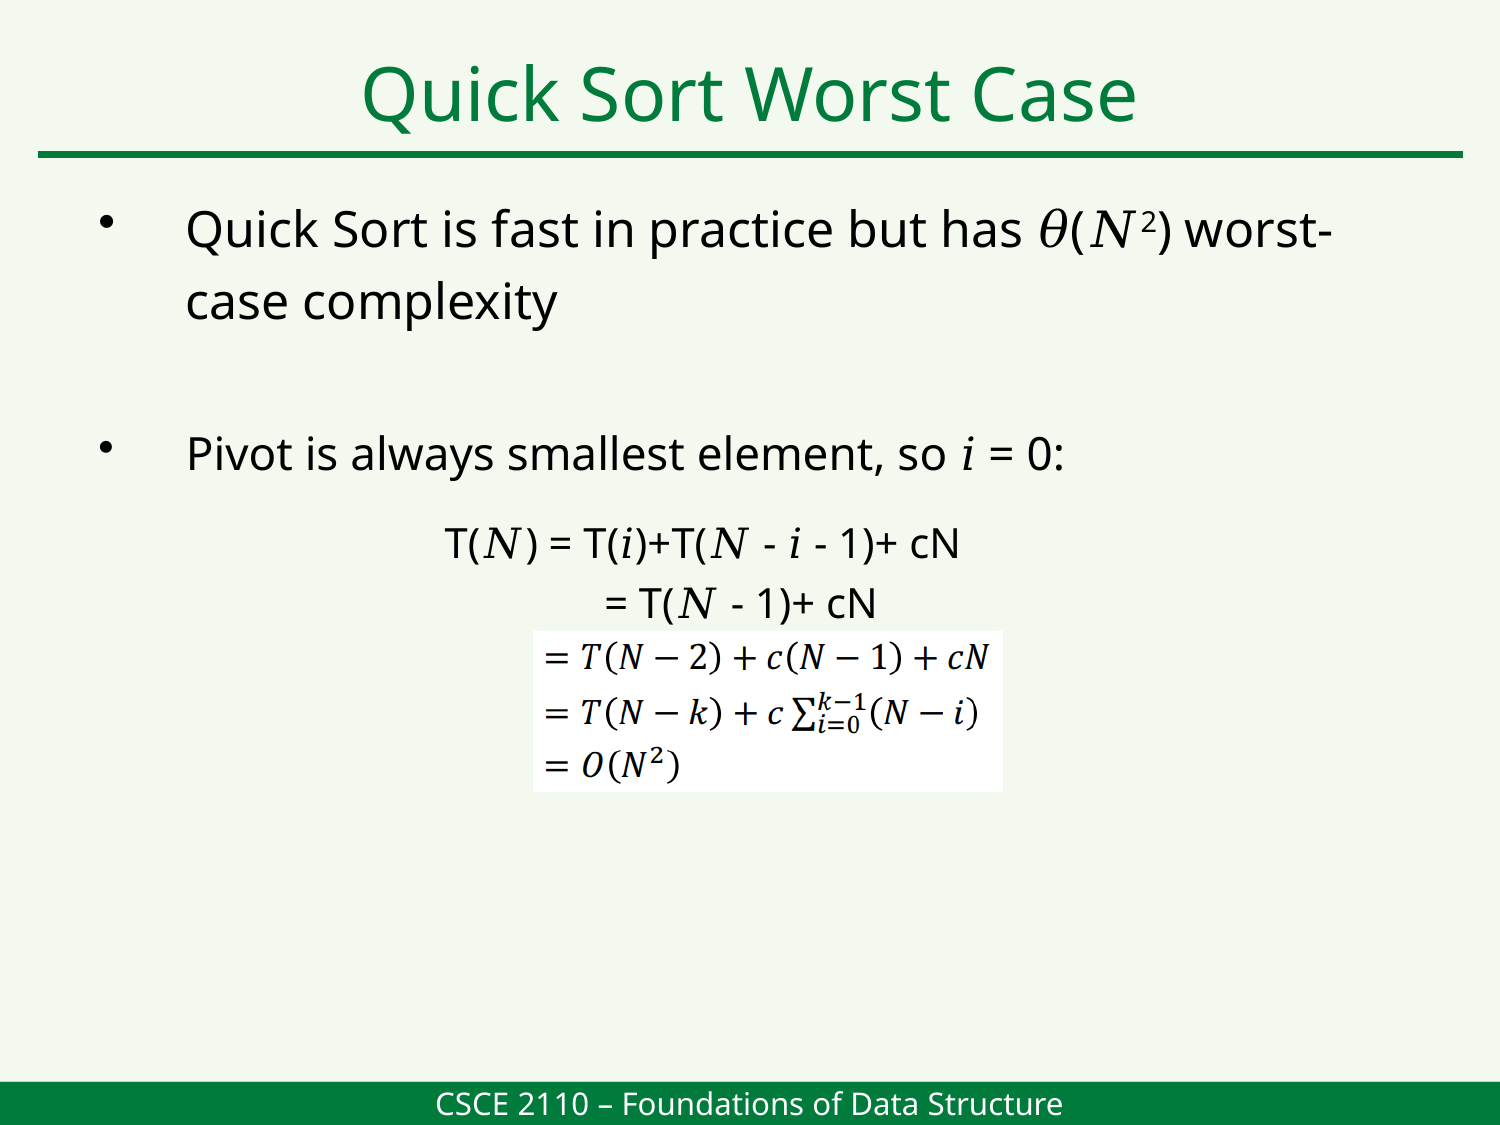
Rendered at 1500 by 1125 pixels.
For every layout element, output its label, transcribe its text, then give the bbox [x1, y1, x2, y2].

text_box Quick Sort Worst Case [36, 27, 1463, 155]
text_box T(𝑁) = T(𝑖)+T(𝑁 - 𝑖 - 1)+ cN = T(𝑁 - 1)+ cN [202, 499, 1138, 634]
picture [532, 631, 1003, 792]
text_box Quick Sort is fast in practice but has 𝜃(𝑁2) worst-case complexity Pivot is always smallest element, so 𝑖 = 0: [83, 177, 1355, 508]
